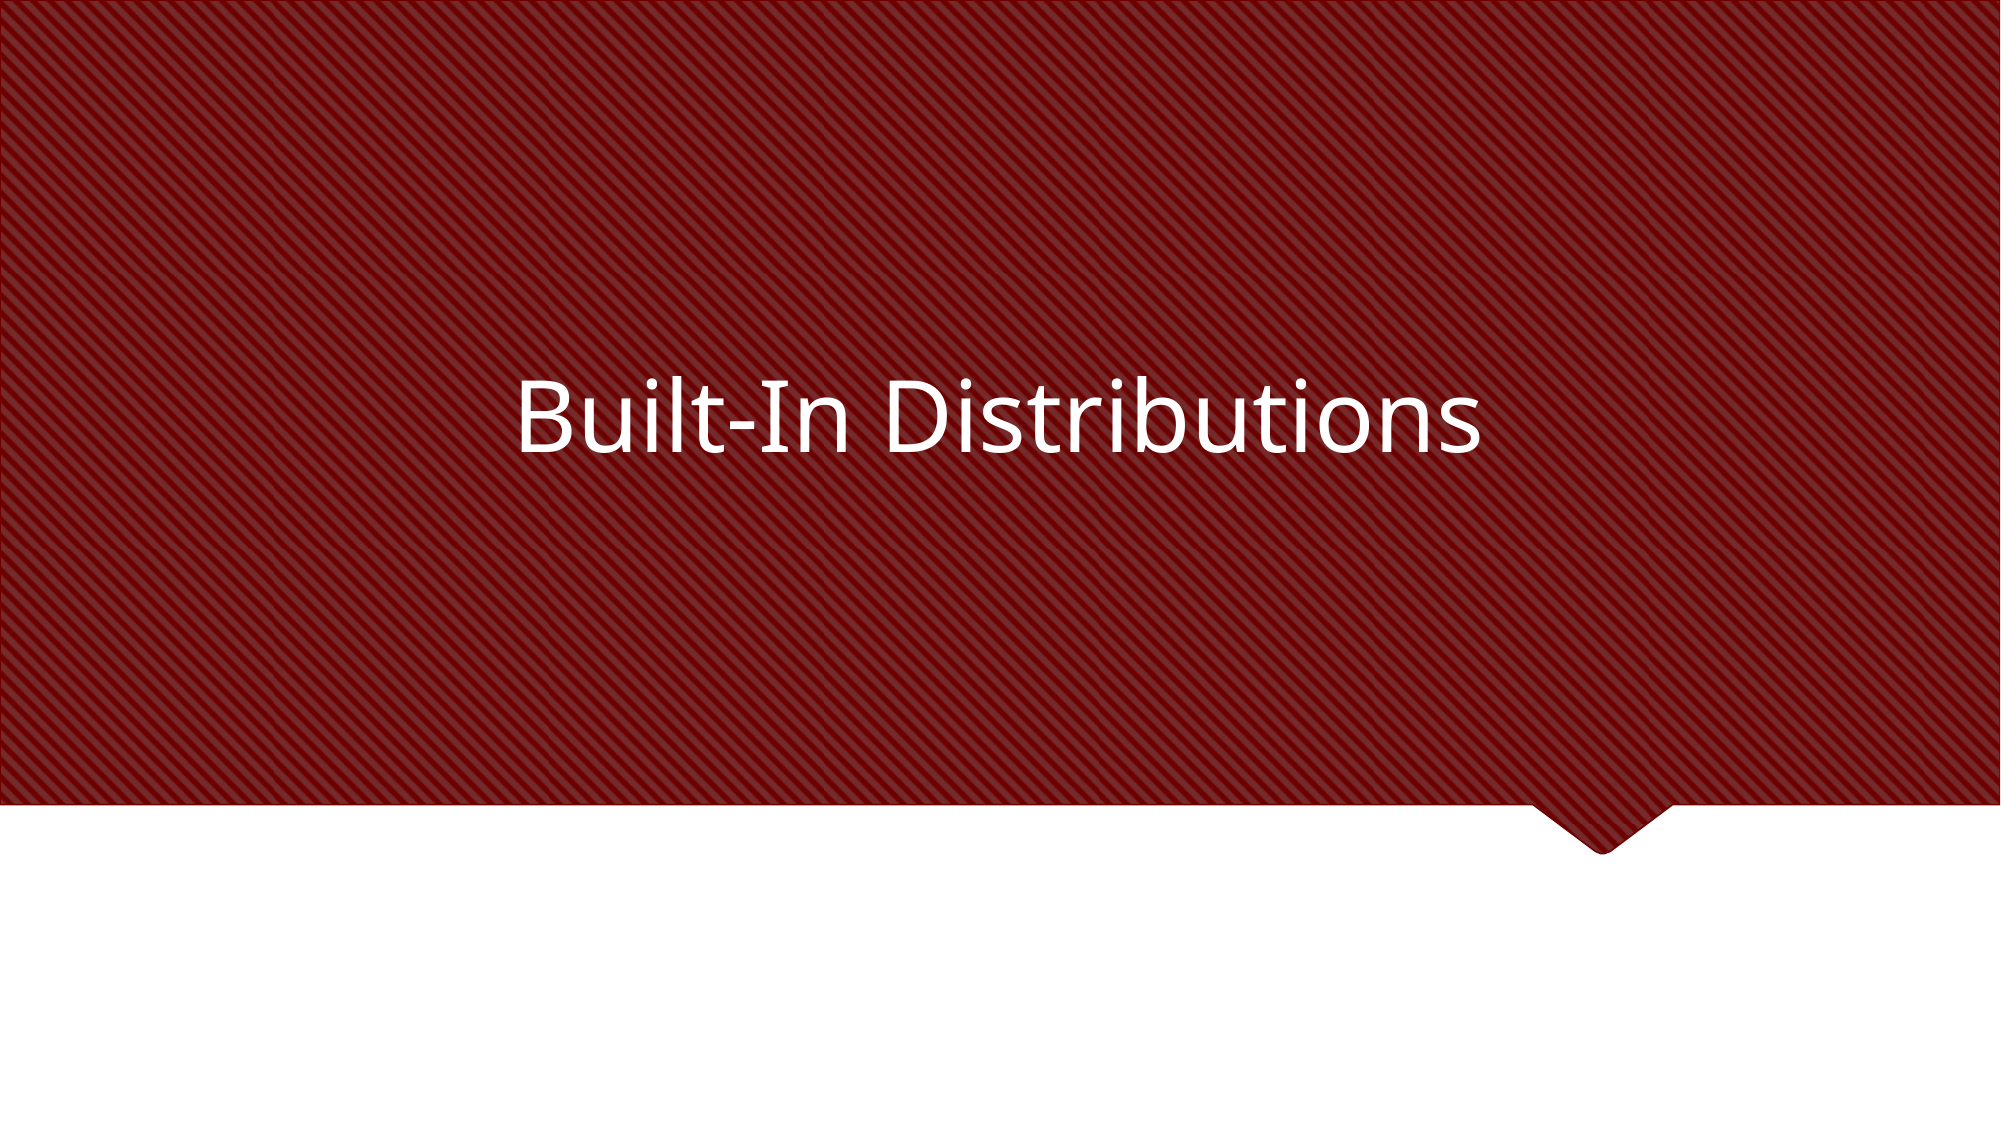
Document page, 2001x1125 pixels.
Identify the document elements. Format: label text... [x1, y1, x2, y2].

title Built-In Distributions [132, 99, 1866, 726]
